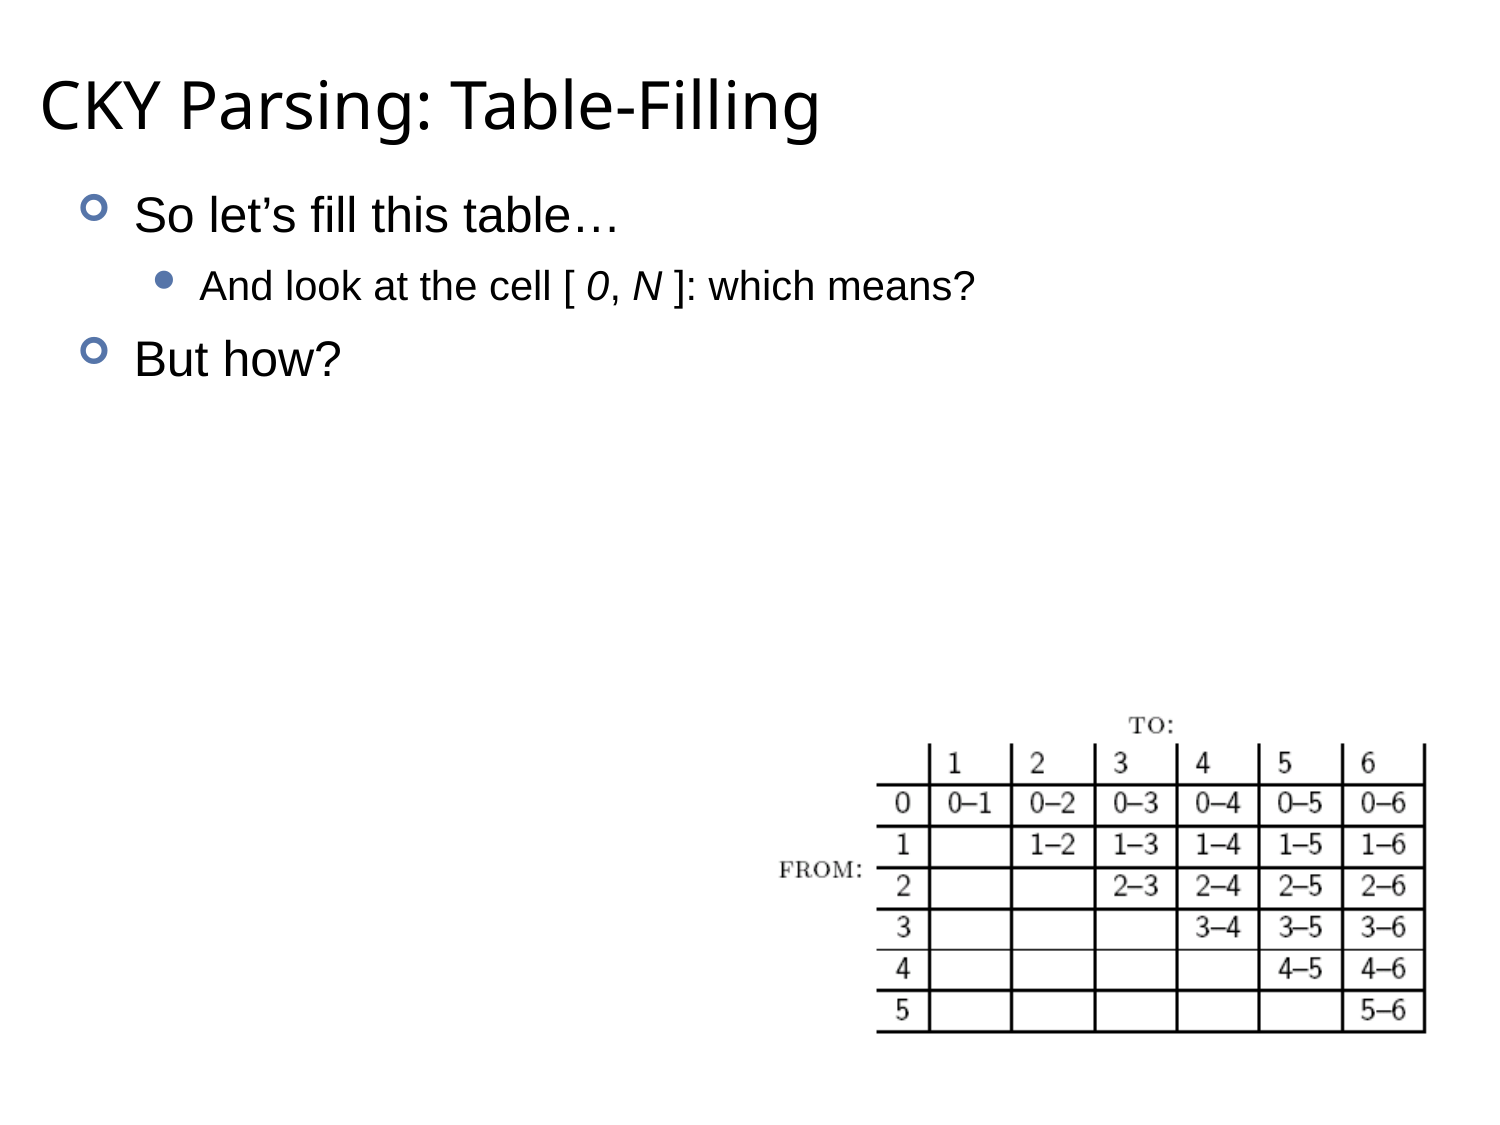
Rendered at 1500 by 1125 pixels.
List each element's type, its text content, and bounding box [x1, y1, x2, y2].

title CKY Parsing: Table-Filling [24, 18, 1451, 188]
list So let’s fill this table… And look at the cell [ 0, N ]: which means? But how? [62, 174, 1451, 1013]
picture [774, 699, 1463, 1060]
